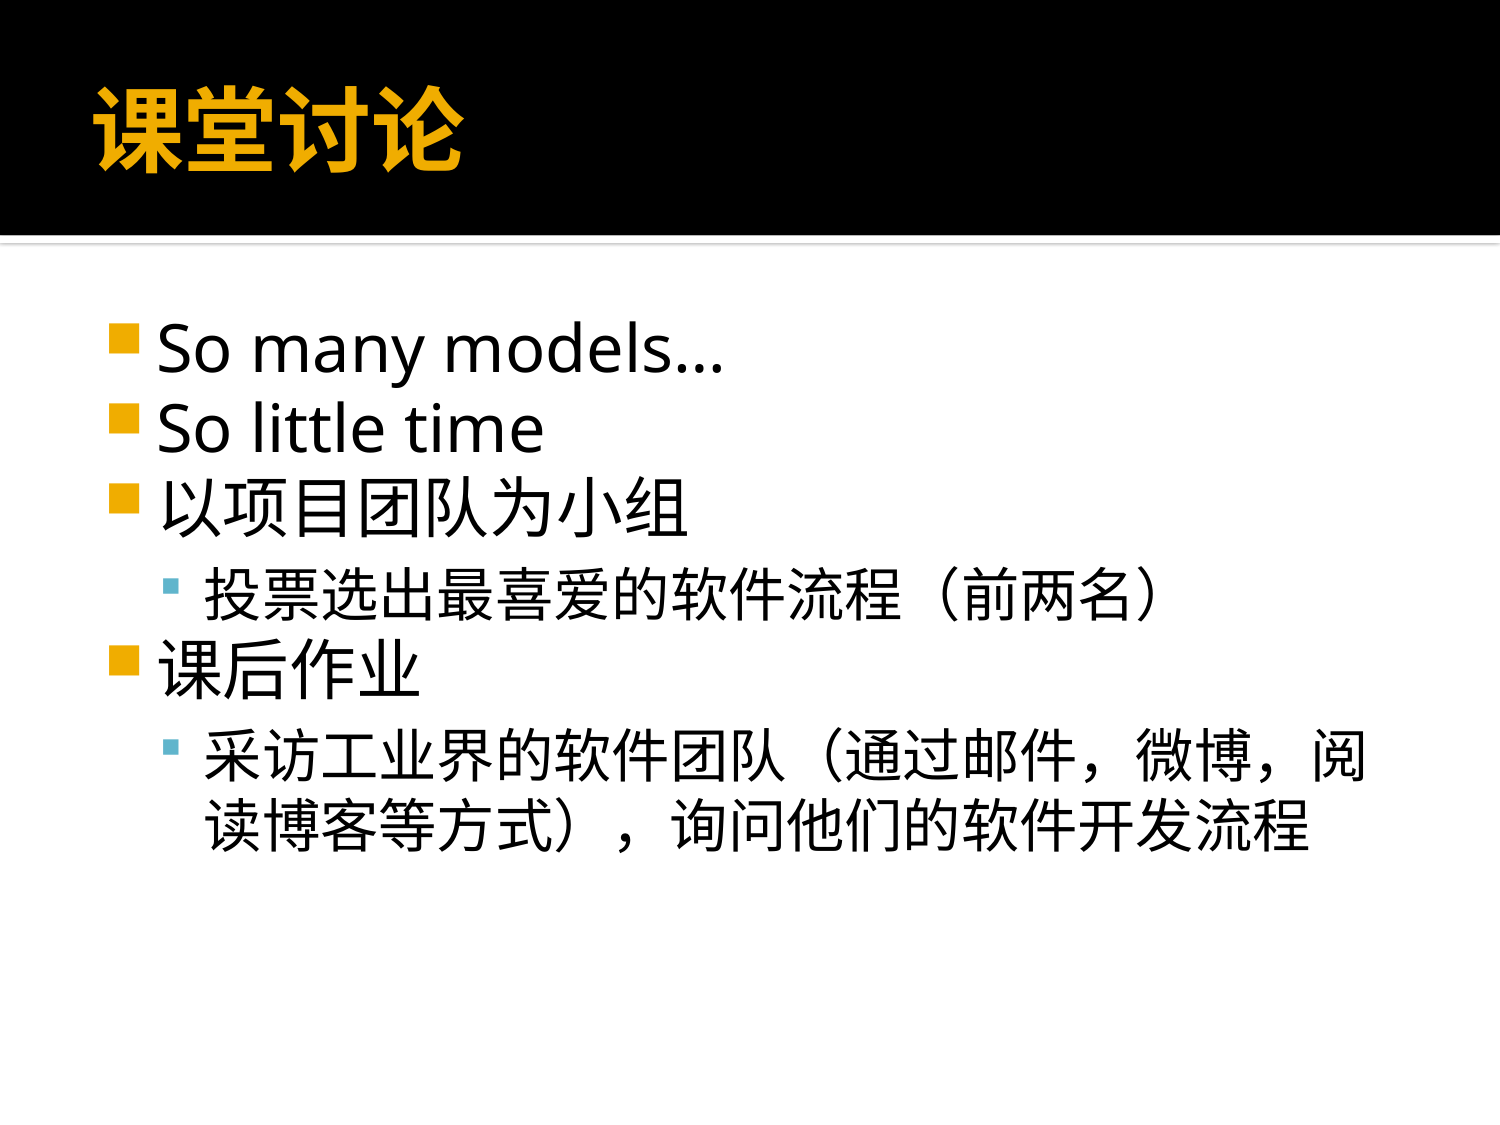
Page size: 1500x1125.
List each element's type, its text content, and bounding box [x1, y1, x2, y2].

title 课堂讨论 [75, 25, 1425, 231]
list So many models… So little time 以项目团队为小组 投票选出最喜爱的软件流程（前两名） 课后作业 采访工业界的软件团队（通过邮件，微博，阅读博客等方式），询问他们的软件开发流程 [75, 291, 1425, 1050]
